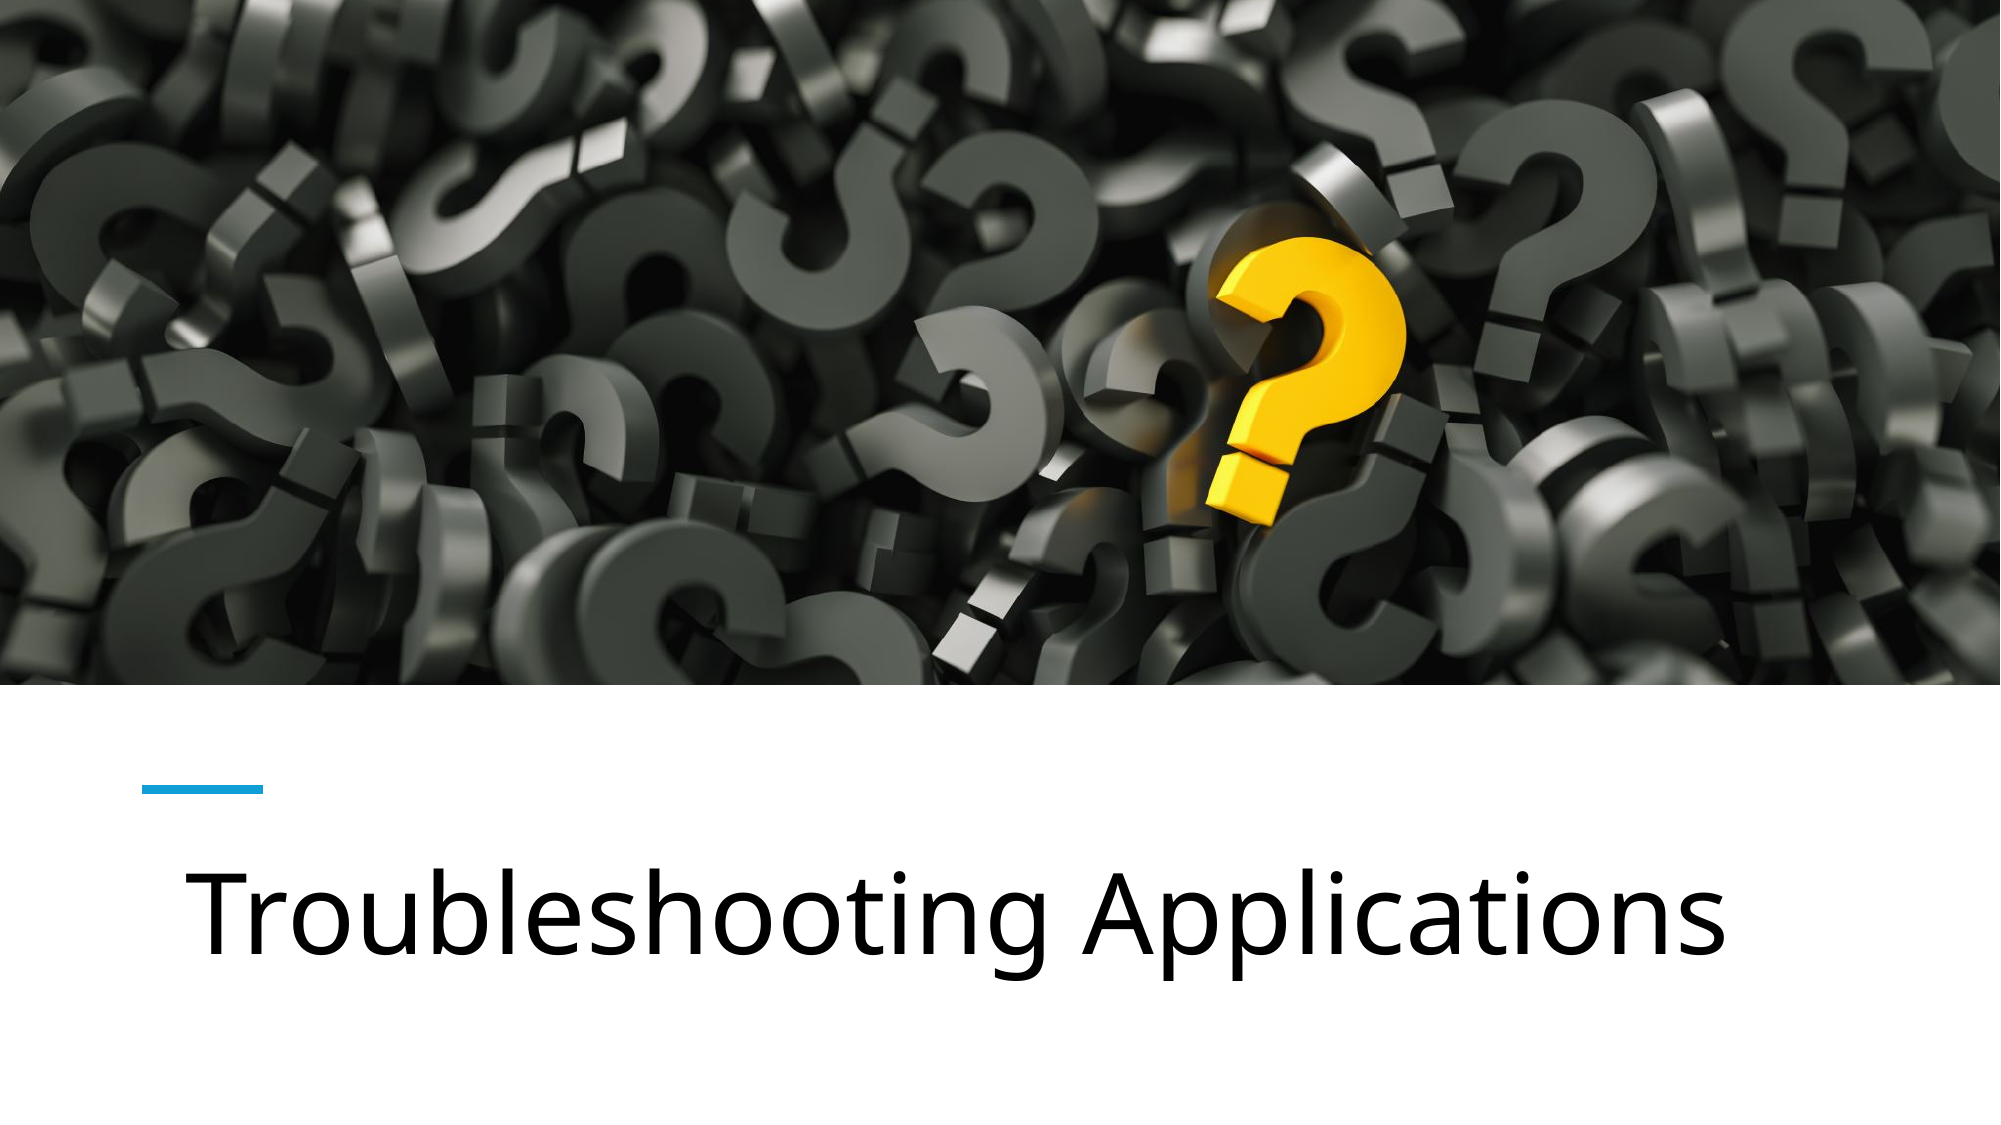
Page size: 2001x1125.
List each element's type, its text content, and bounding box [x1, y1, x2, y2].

picture [0, 0, 2000, 685]
title Troubleshooting Applications [170, 835, 1830, 1001]
